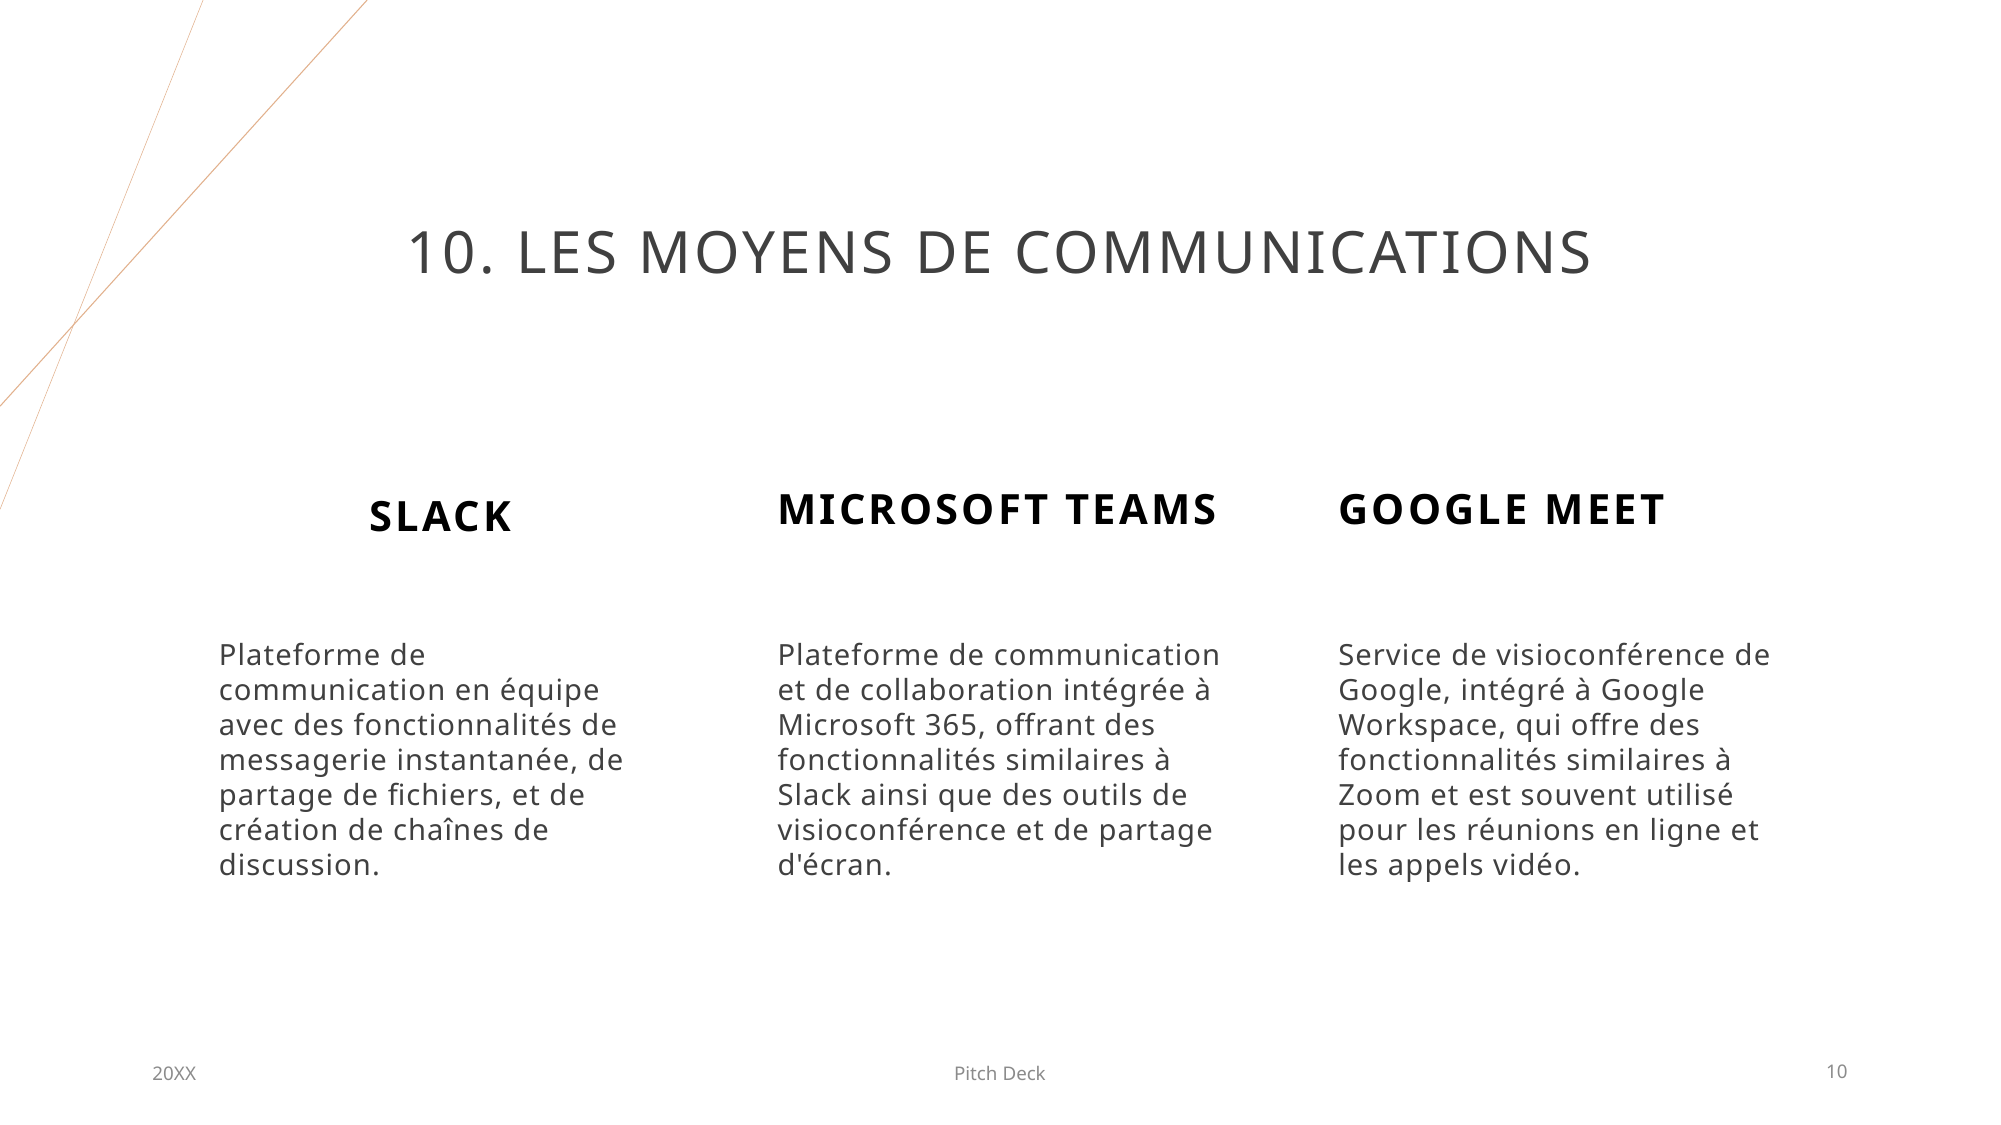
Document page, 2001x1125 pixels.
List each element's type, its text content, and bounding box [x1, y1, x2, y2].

title 10. Les moyens de communications [309, 146, 1691, 364]
list Microsoft Teams [762, 405, 1238, 541]
list Service de visioconférence de Google, intégré à Google Workspace, qui offre des fonctionnalités similaires à Zoom et est souvent utilisé pour les réunions en ligne et les appels vidéo. [1323, 629, 1797, 957]
list Plateforme de communication et de collaboration intégrée à Microsoft 365, offrant des fonctionnalités similaires à Slack ainsi que des outils de visioconférence et de partage d'écran. [762, 629, 1238, 957]
list Google meet [1323, 405, 1797, 541]
slide_number 20XX [137, 1042, 588, 1103]
slide_number 10 [1412, 1042, 1863, 1103]
list Slack [203, 412, 677, 548]
list Plateforme de communication en équipe avec des fonctionnalités de messagerie instantanée, de partage de fichiers, et de création de chaînes de discussion. [203, 629, 677, 957]
footer Pitch Deck [662, 1042, 1338, 1103]
